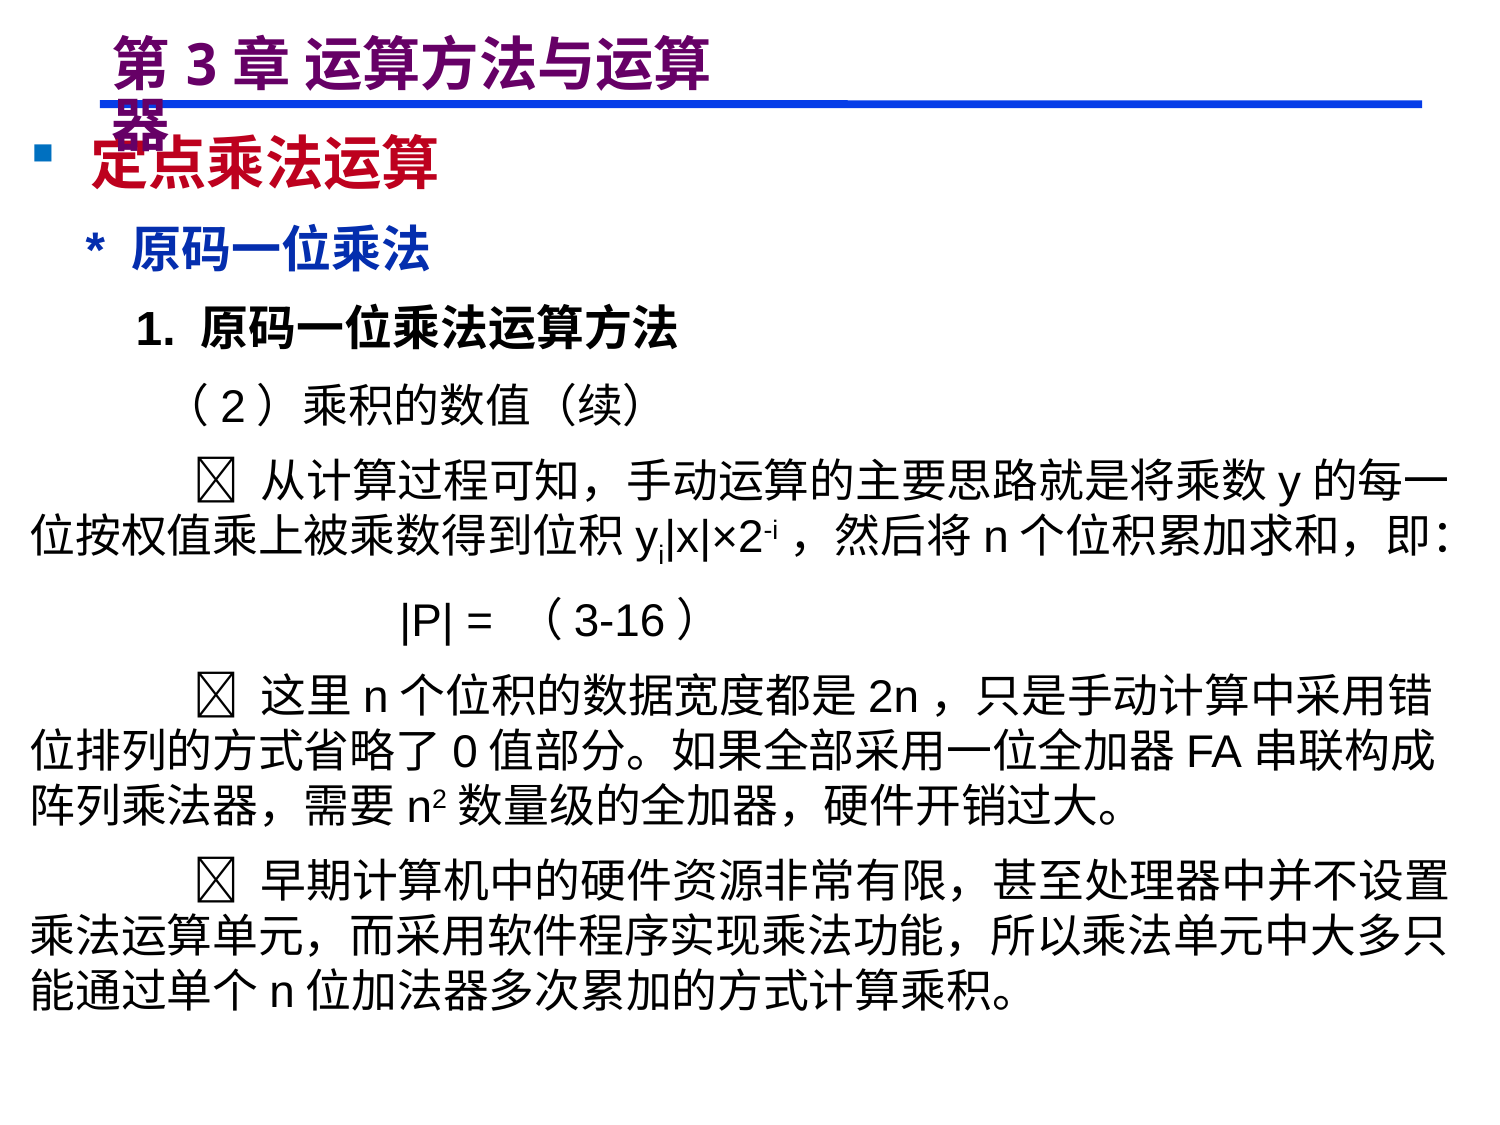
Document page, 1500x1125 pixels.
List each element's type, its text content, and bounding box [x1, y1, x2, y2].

title 第3章 运算方法与运算器 [100, 32, 769, 230]
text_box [740, 544, 760, 581]
